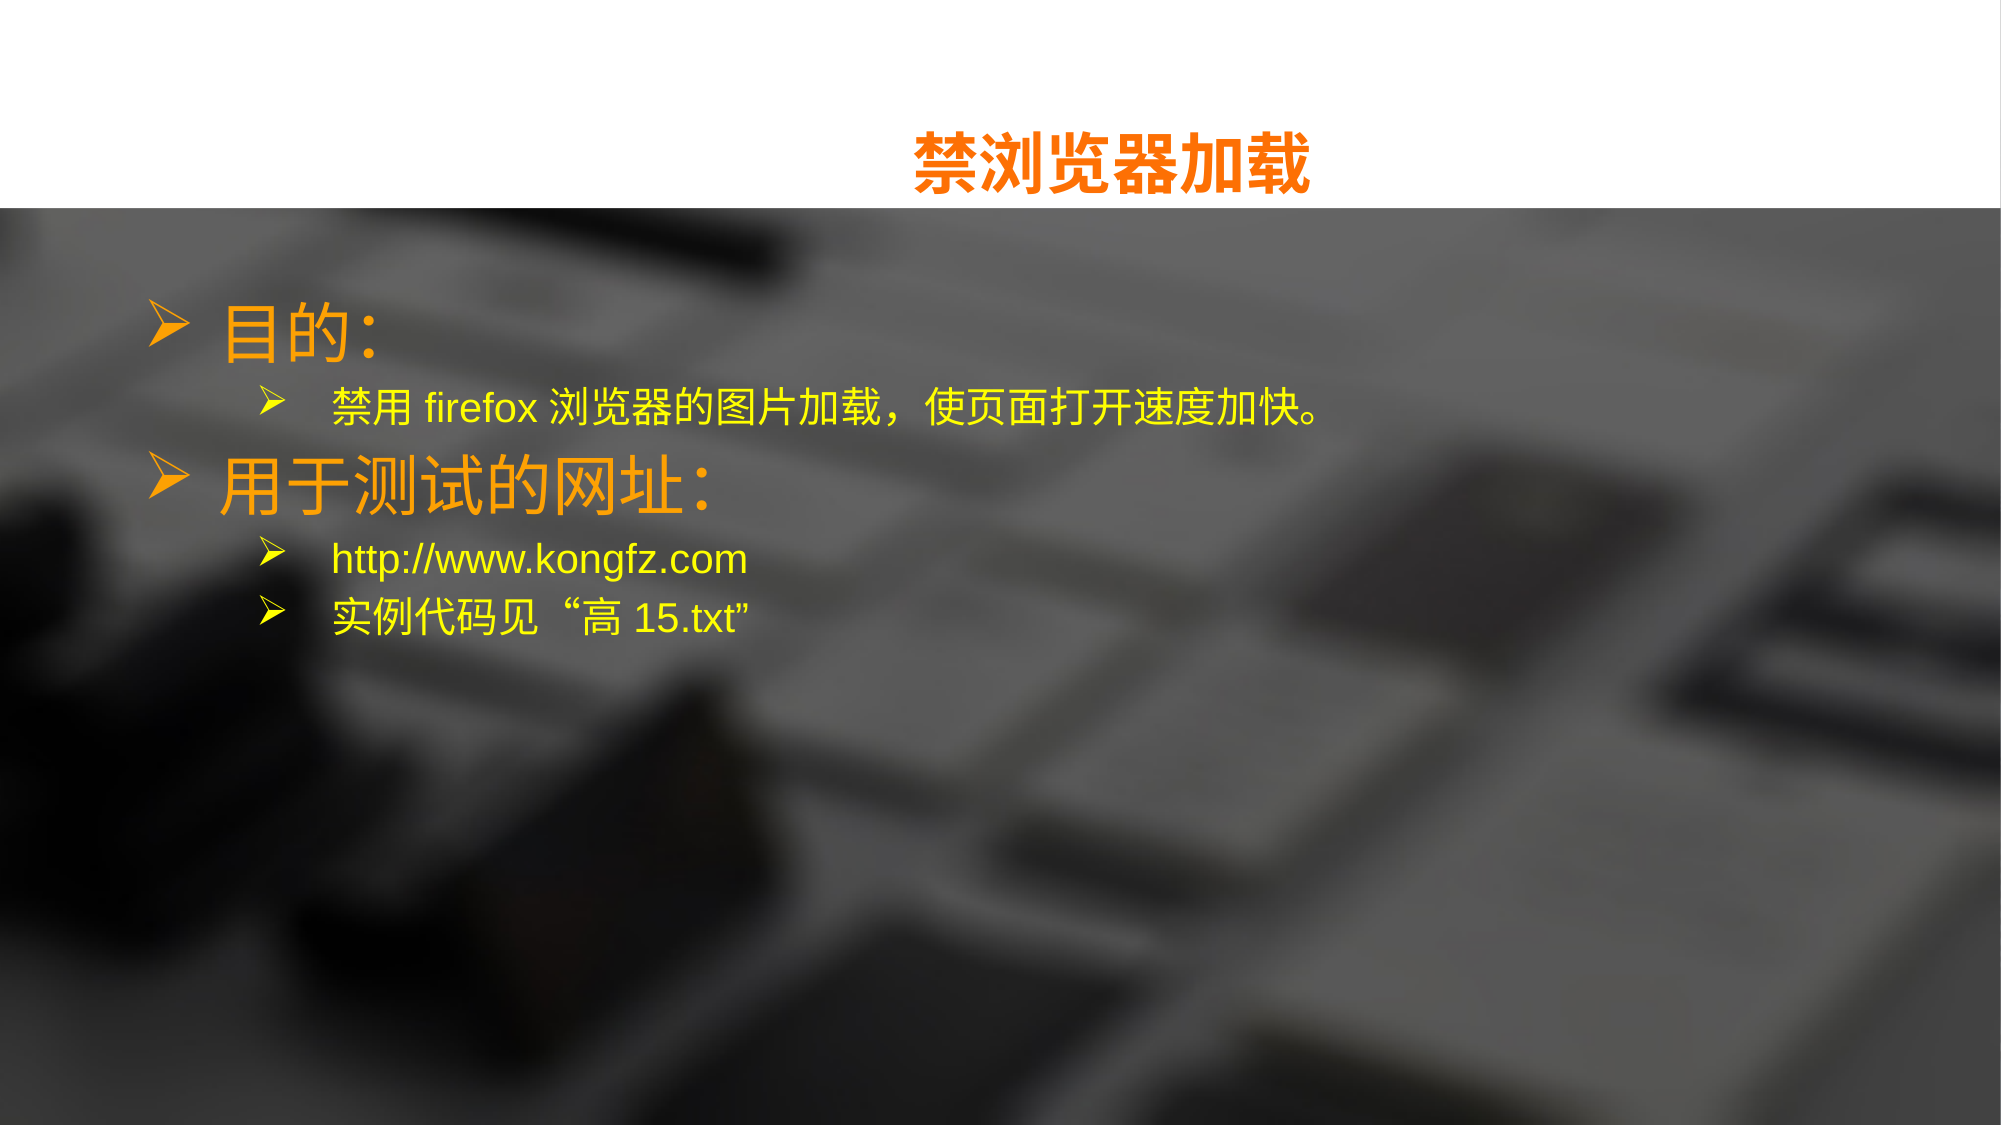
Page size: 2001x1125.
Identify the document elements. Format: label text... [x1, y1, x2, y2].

text_box 禁浏览器加载 [892, 113, 1701, 221]
picture [0, 209, 2001, 1125]
list 目的： 禁用firefox浏览器的图片加载，使页面打开速度加快。 用于测试的网址： http://www.kongfz.com 实例代码见“高15.txt” [128, 284, 1873, 1036]
